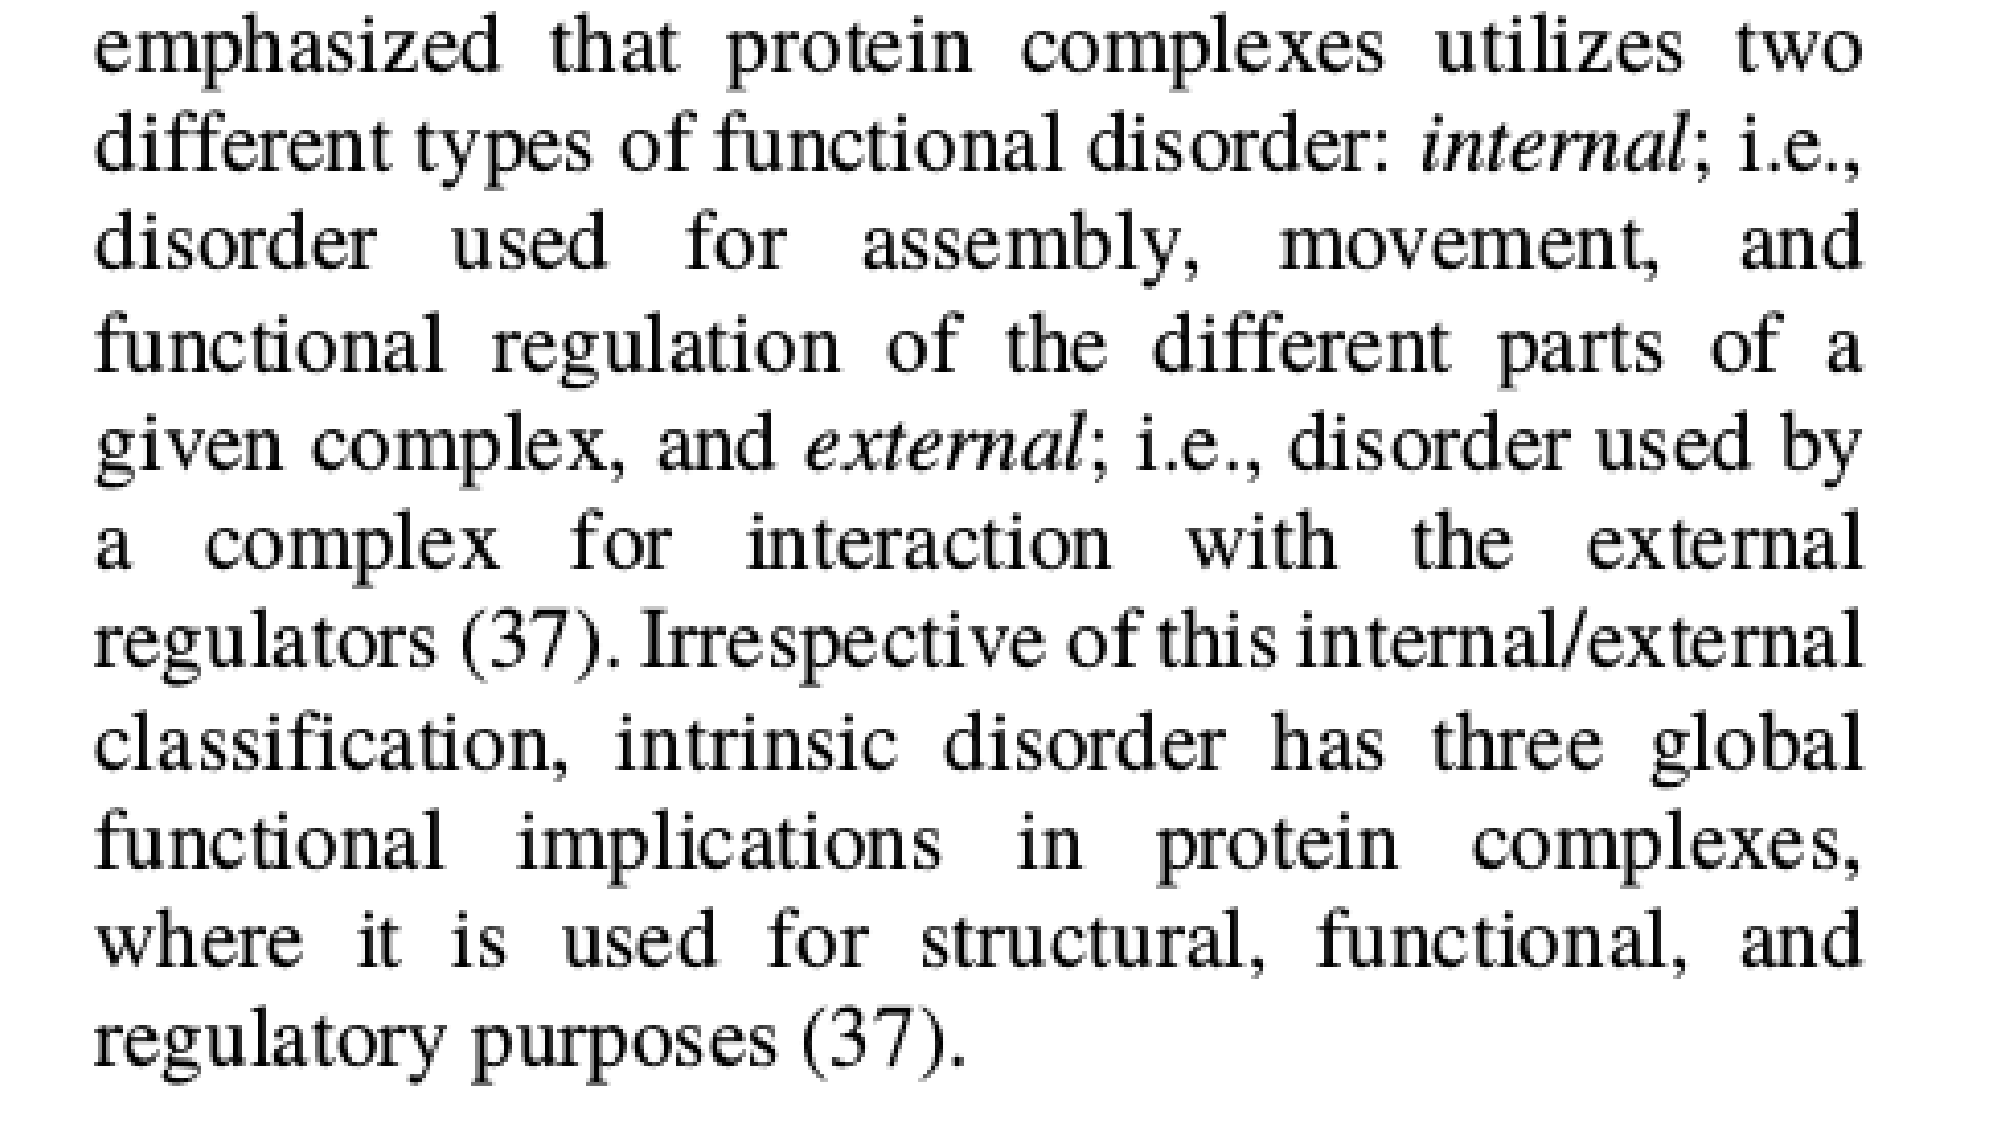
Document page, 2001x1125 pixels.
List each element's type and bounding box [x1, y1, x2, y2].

list [74, 3, 1891, 1099]
